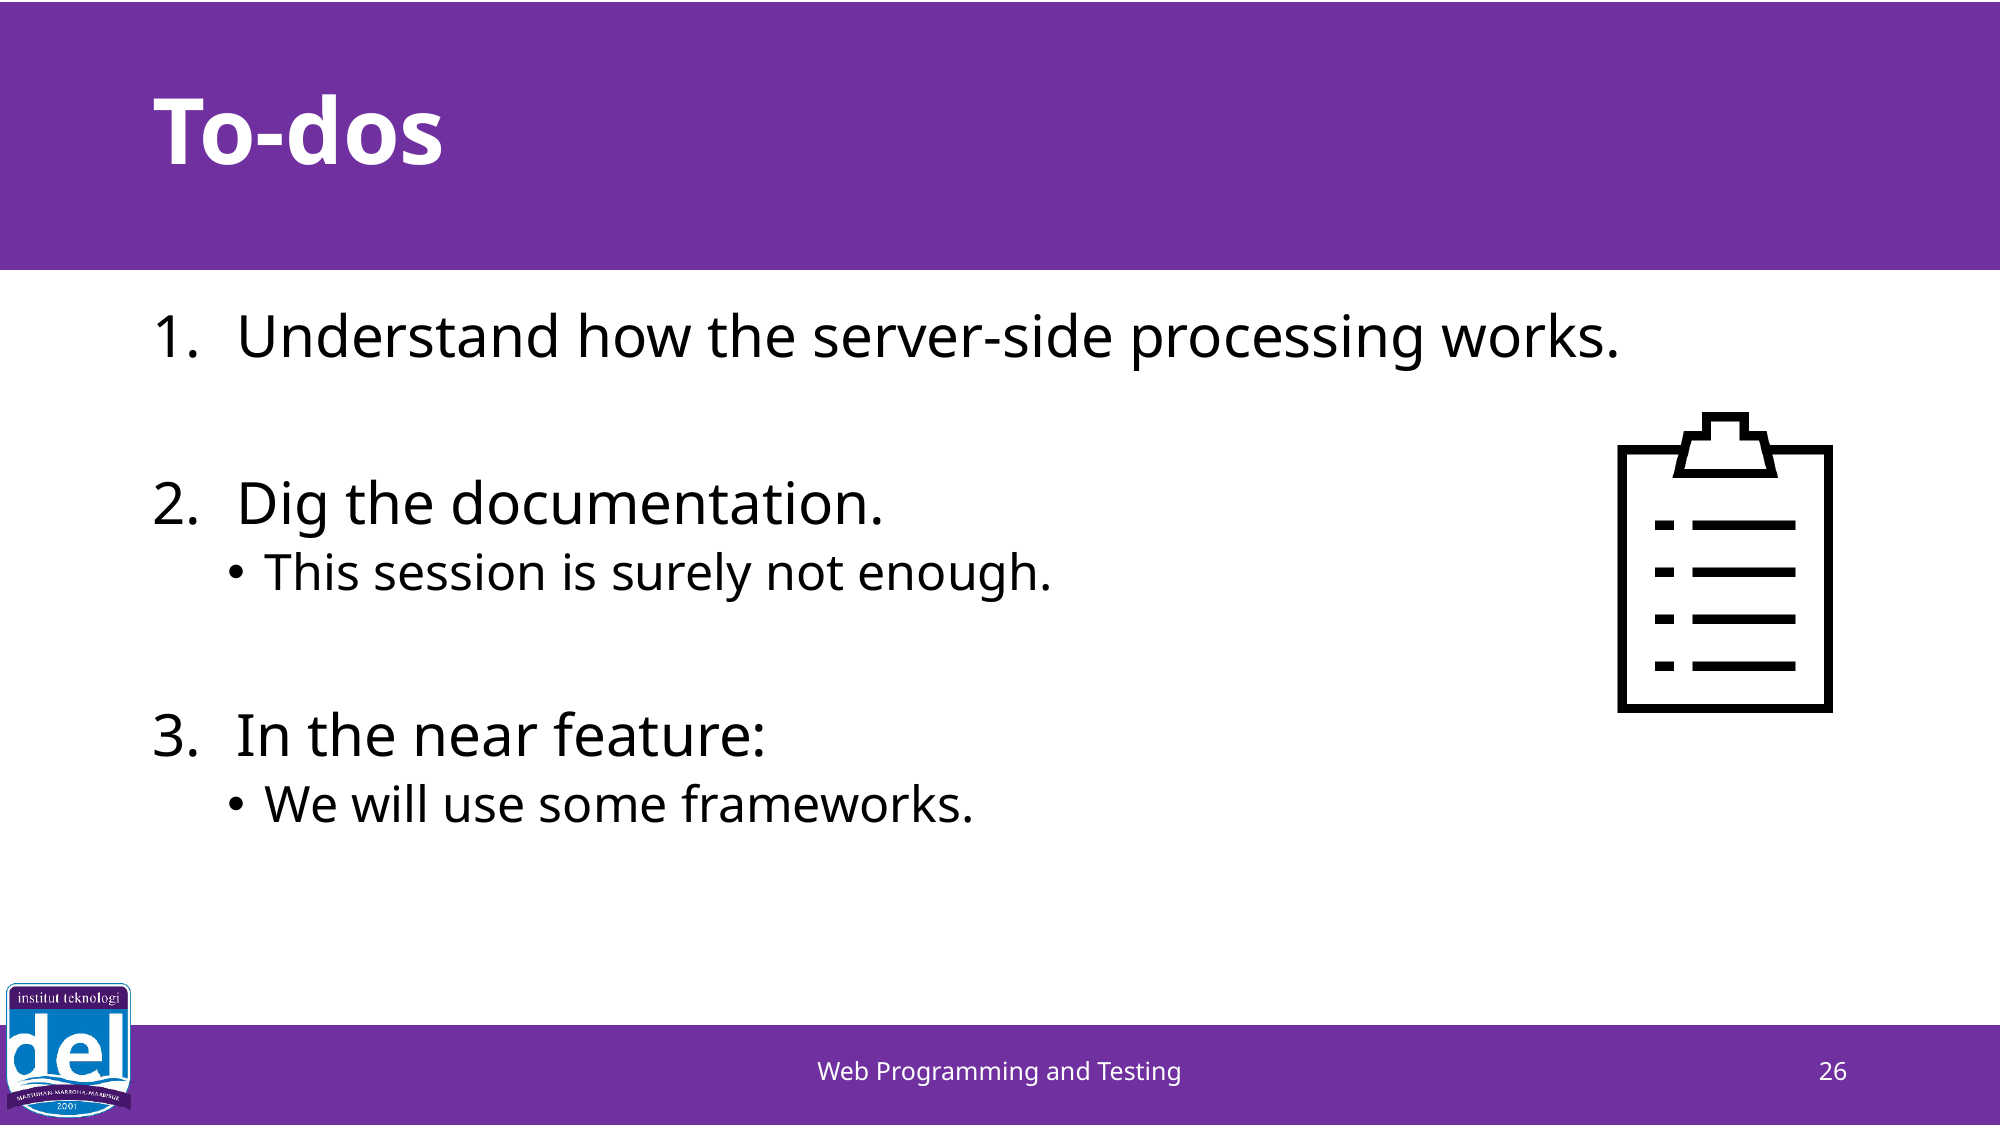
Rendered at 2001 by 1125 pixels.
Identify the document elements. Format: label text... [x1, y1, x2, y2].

title To-dos [137, 26, 1863, 244]
list Understand how the server-side processing works. Dig the documentation. This session is surely not enough. In the near feature: We will use some frameworks. [137, 299, 1863, 1014]
slide_number 26 [1697, 1042, 1863, 1103]
picture [1574, 412, 1875, 713]
picture [5, 982, 131, 1118]
footer Web Programming and Testing [662, 1042, 1338, 1103]
